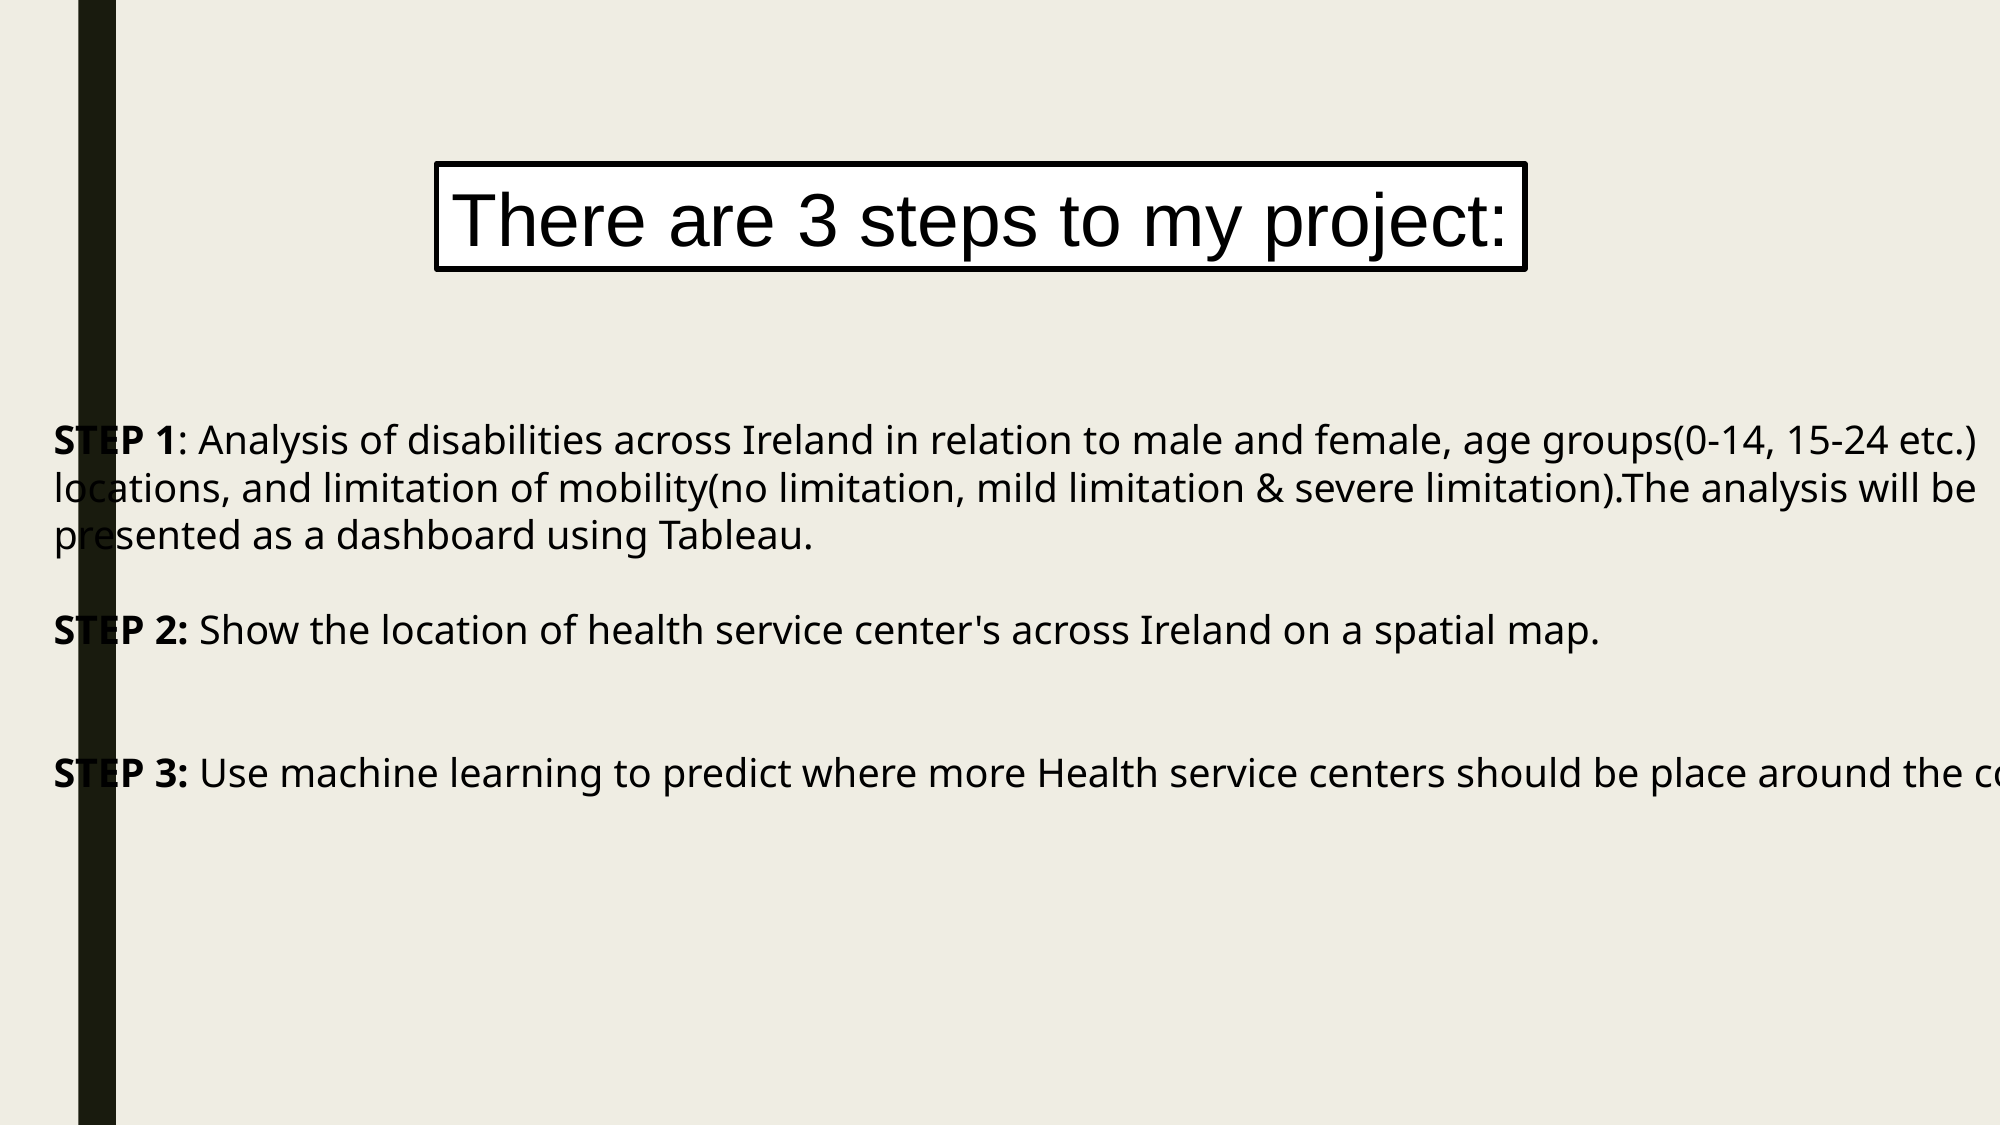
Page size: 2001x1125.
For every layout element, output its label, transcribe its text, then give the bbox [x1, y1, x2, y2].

text_box There are 3 steps to my project: [434, 161, 1528, 272]
text_box STEP 1: Analysis of disabilities across Ireland in relation to male and female, age groups(0-14, 15-24 etc.) locations, and limitation of mobility(no limitation, mild limitation & severe limitation).The analysis will be presented as a dashboard using Tableau. STEP 2: Show the location of health service center's across Ireland on a spatial map. STEP 3: Use machine learning to predict where more Health service centers should be place around the country. [38, 407, 2000, 803]
